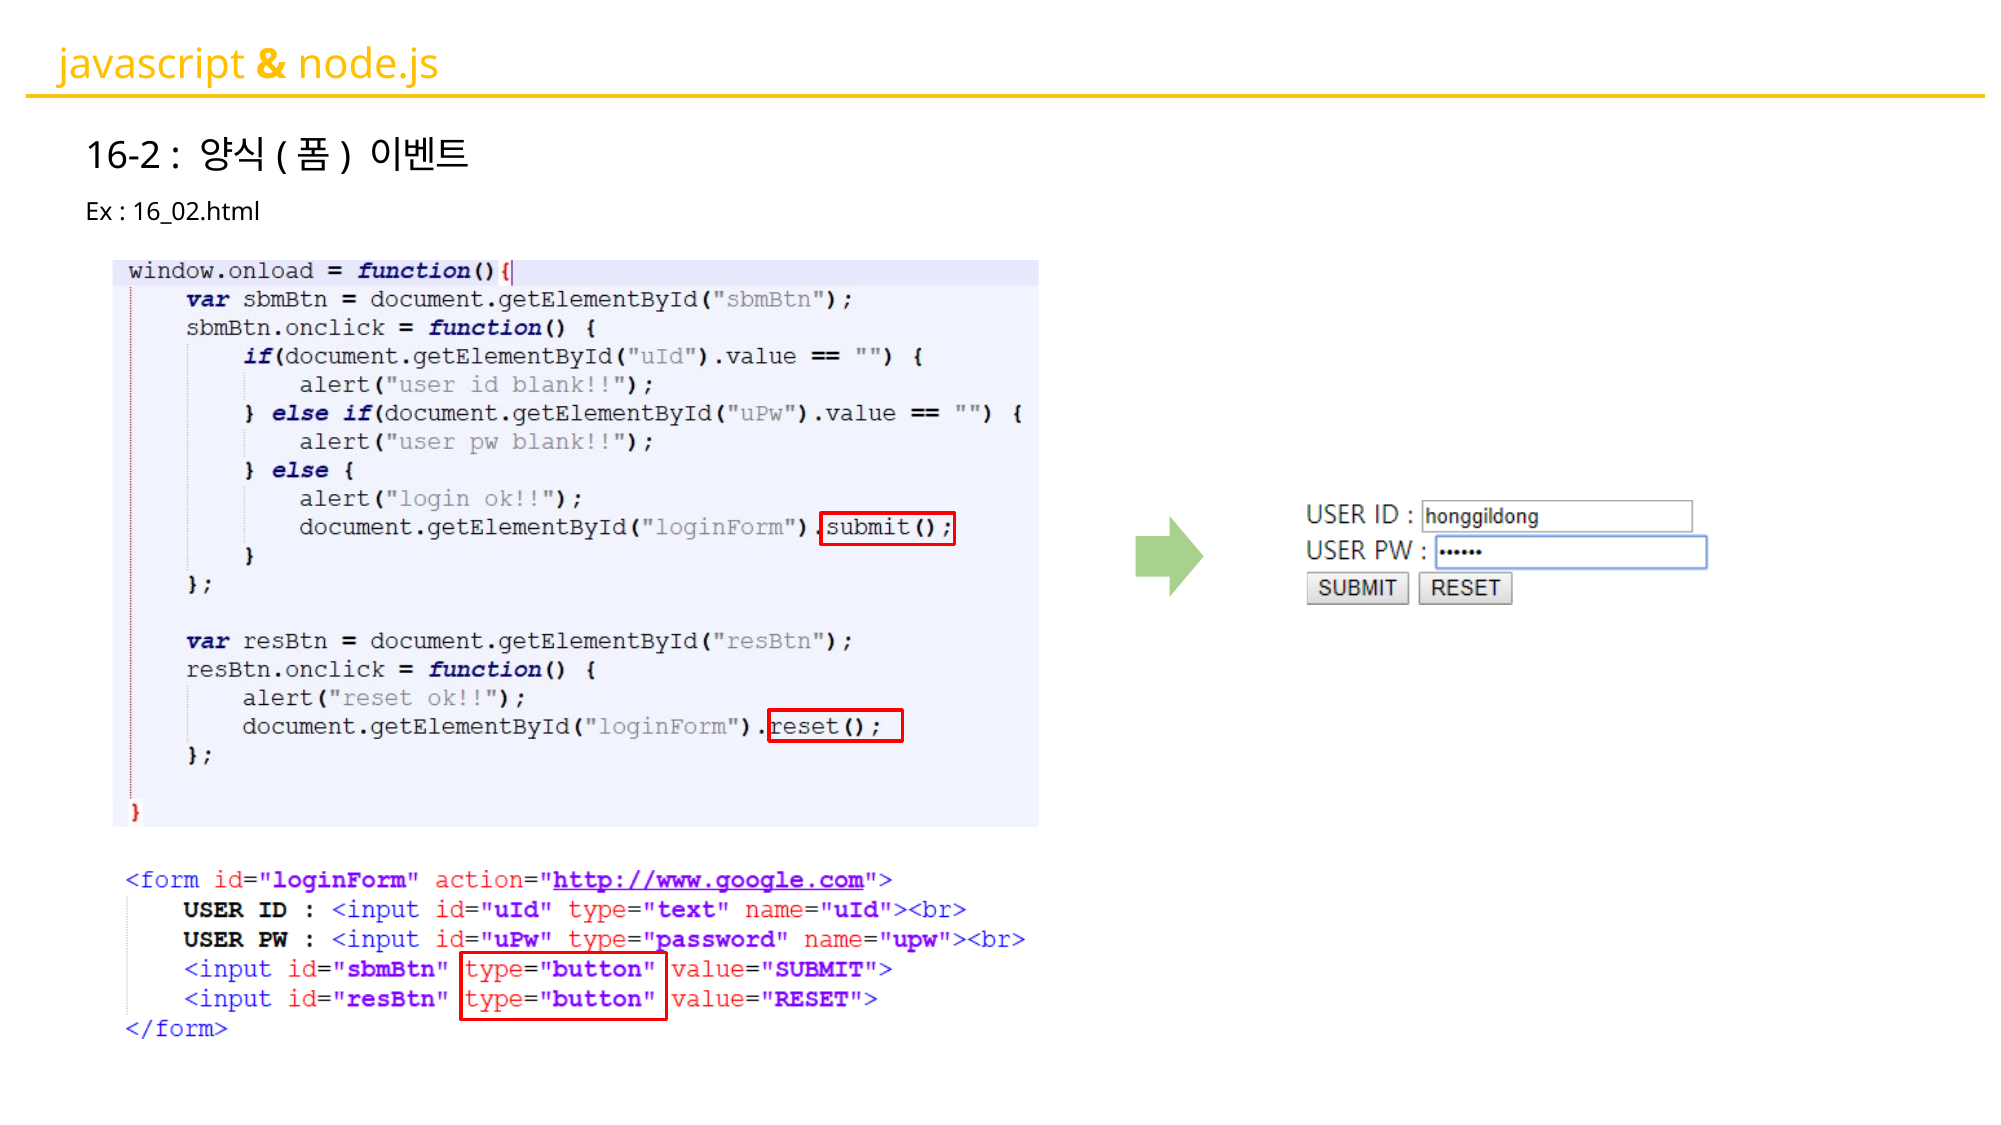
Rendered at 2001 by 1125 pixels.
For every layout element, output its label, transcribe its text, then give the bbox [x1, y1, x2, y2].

text_box [461, 952, 667, 1020]
text_box [768, 710, 903, 742]
text_box [821, 512, 955, 545]
text_box [125, 870, 1026, 1039]
text_box [112, 260, 1039, 827]
text_box [25, 94, 1985, 98]
text_box [1135, 516, 1204, 597]
text_box 16-2 : 양식(폼) 이벤트 Ex : 16_02.html [83, 129, 638, 226]
text_box [1306, 500, 1709, 605]
title javascript & node.js [58, 98, 1942, 226]
title javascript & node.js [58, 35, 1942, 94]
